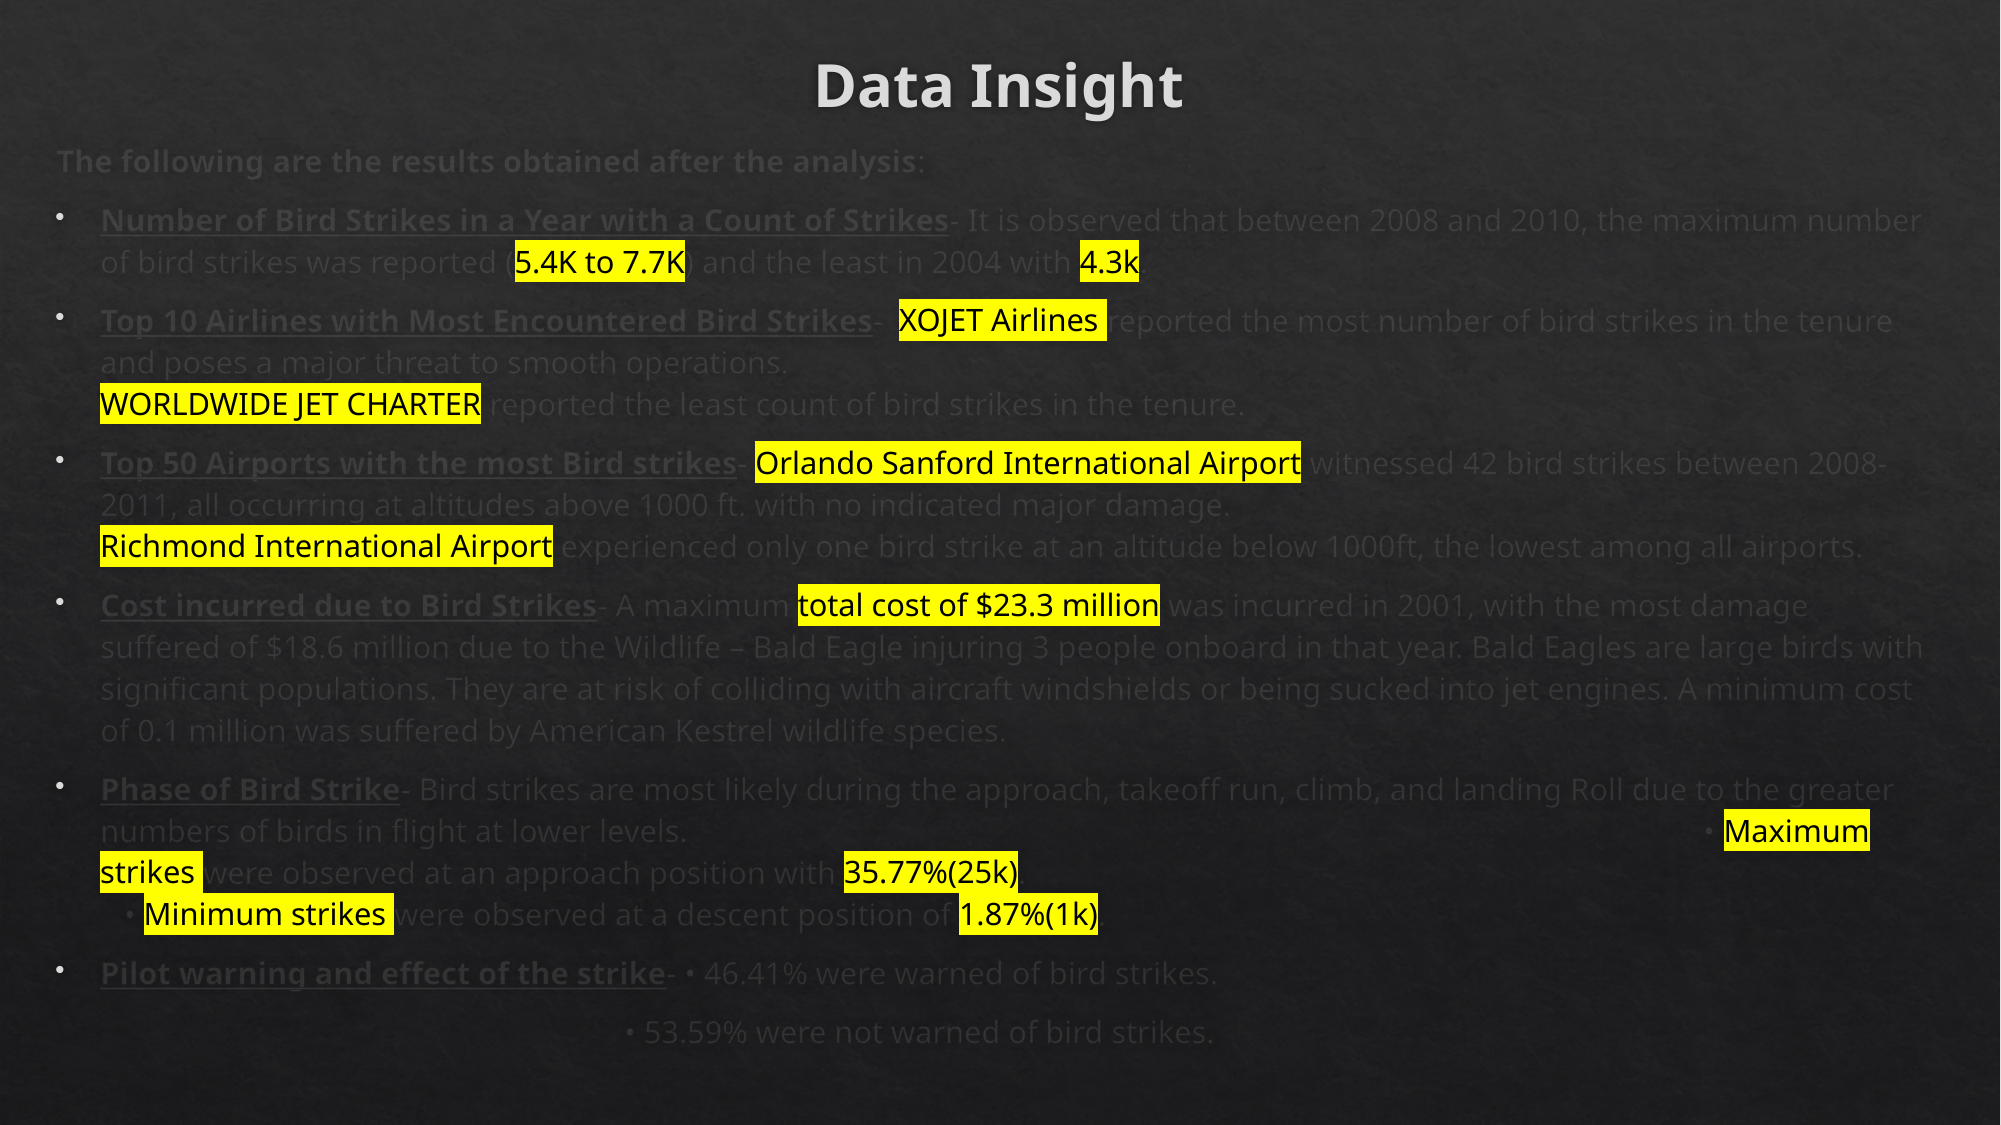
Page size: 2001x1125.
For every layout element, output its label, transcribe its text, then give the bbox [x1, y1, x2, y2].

title Data Insight [149, 35, 1849, 127]
list The following are the results obtained after the analysis: Number of Bird Strikes in a Year with a Count of Strikes- It is observed that between 2008 and 2010, the maximum number of bird strikes was reported (5.4K to 7.7K) and the least in 2004 with 4.3k. Top 10 Airlines with Most Encountered Bird Strikes- XOJET Airlines reported the most number of bird strikes in the tenure and poses a major threat to smooth operations. WORLDWIDE JET CHARTER reported the least count of bird strikes in the tenure. Top 50 Airports with the most Bird strikes- Orlando Sanford International Airport witnessed 42 bird strikes between 2008-2011, all occurring at altitudes above 1000 ft. with no indicated major damage. Richmond International Airport experienced only one bird strike at an altitude below 1000ft, the lowest among all airports. Cost incurred due to Bird Strikes- A maximum total cost of $23.3 million was incurred in 2001, with the most damage suffered of $18.6 million due to the Wildlife – Bald Eagle injuring 3 people onboard in that year. Bald Eagles are large birds with significant populations. They are at risk of colliding with aircraft windshields or being sucked into jet engines. A minimum cost of 0.1 million was suffered by American Kestrel wildlife species. Phase of Bird Strike- Bird strikes are most likely during the approach, takeoff run, climb, and landing Roll due to the greater numbers of birds in flight at lower levels. • Maximum strikes were observed at an approach position with 35.77%(25k). • Minimum strikes were observed at a descent position of 1.87%(1k). Pilot warning and effect of the strike- • 46.41% were warned of bird strikes. • 53.59% were not warned of bird strikes. [36, 132, 1943, 1076]
